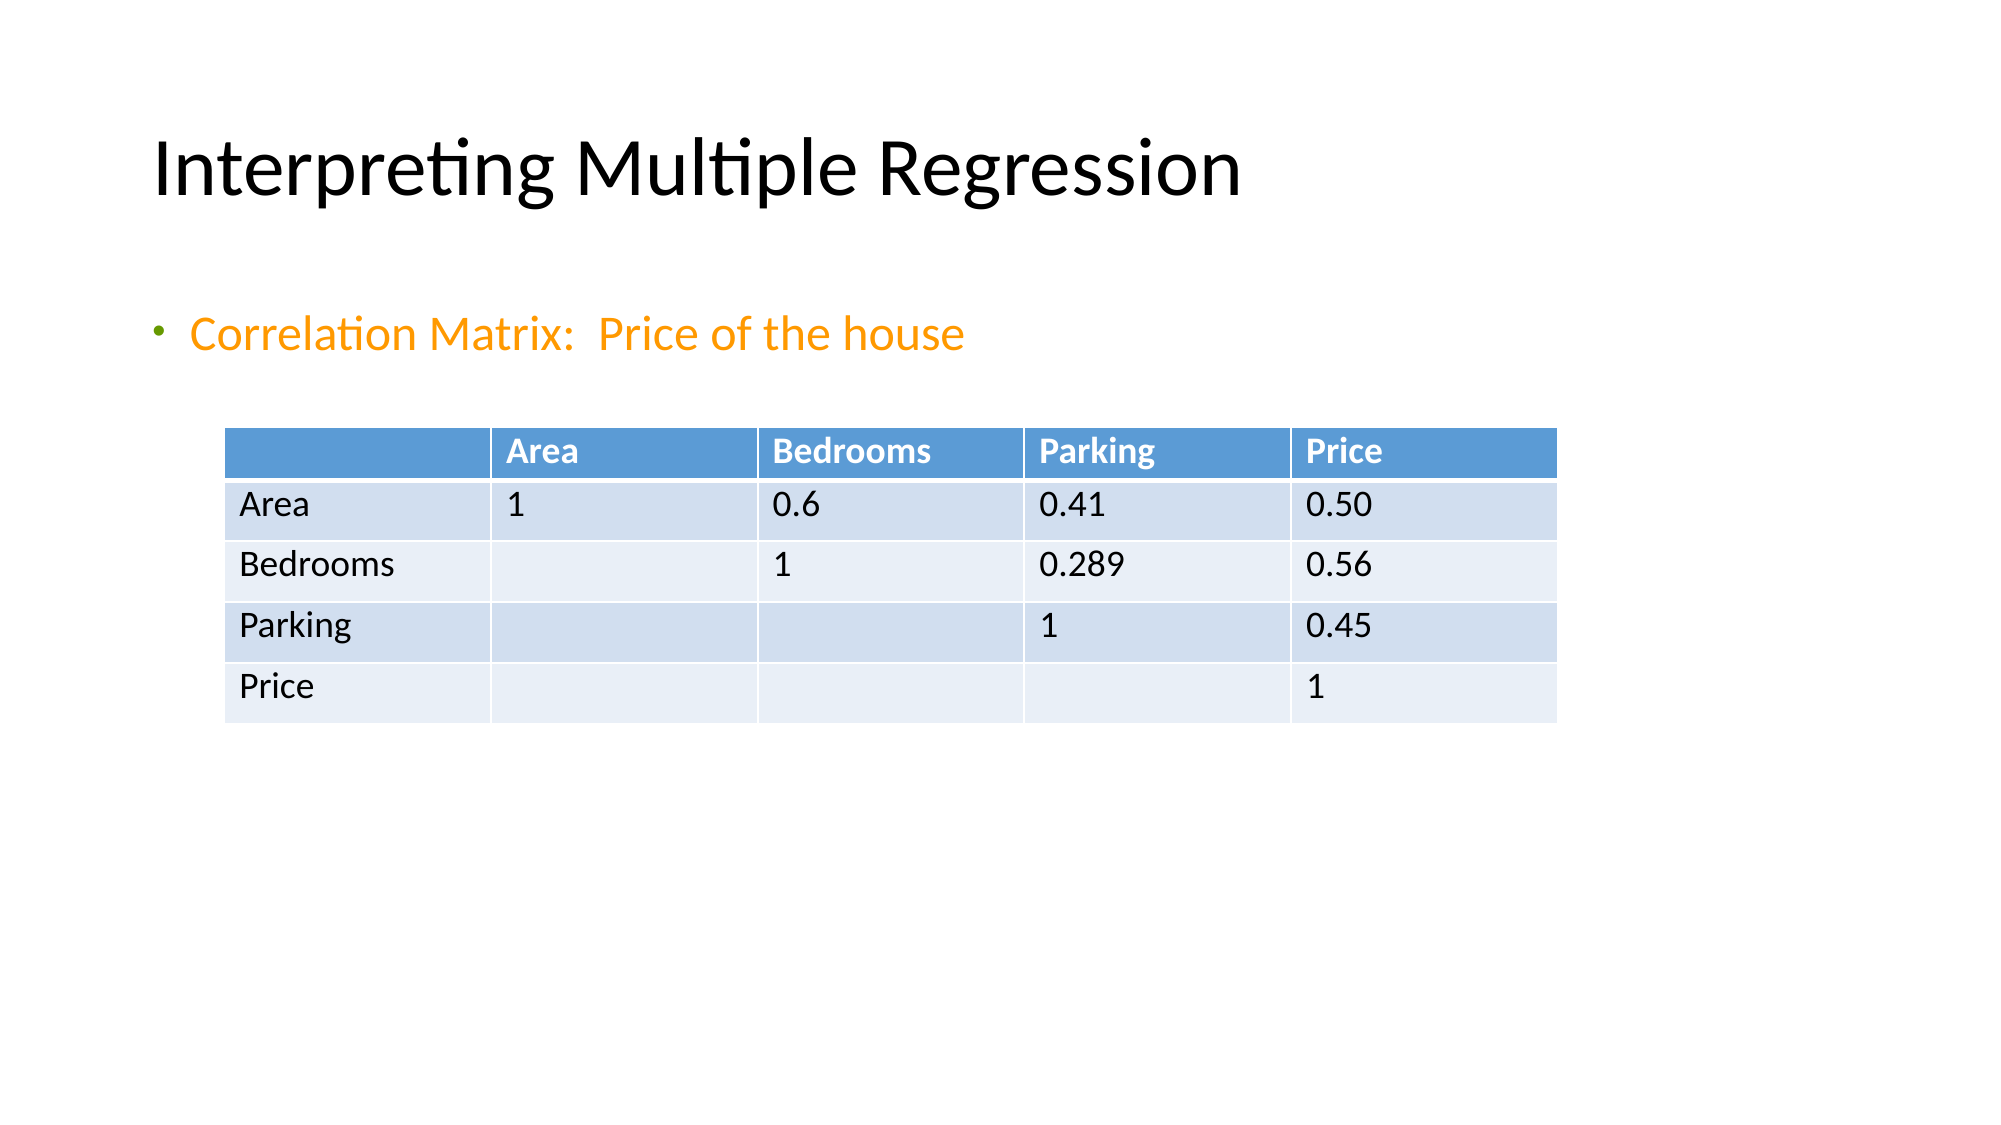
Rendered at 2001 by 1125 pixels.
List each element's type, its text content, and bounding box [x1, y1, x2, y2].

table_cell 1 [1292, 664, 1557, 723]
list Correlation Matrix: Price of the house [137, 299, 1863, 1014]
table_cell [759, 603, 1023, 662]
table_cell [759, 664, 1023, 723]
table_cell 0.289 [1025, 542, 1290, 601]
table_header [225, 428, 490, 478]
table_cell [492, 664, 757, 723]
table_cell Price [225, 664, 490, 723]
table_cell 0.41 [1025, 483, 1290, 540]
table_header Price [1292, 428, 1557, 478]
table_cell Area [225, 483, 490, 540]
table_cell 1 [1025, 603, 1290, 662]
table_header Parking [1025, 428, 1290, 478]
table_cell 0.56 [1292, 542, 1557, 601]
table_cell 1 [492, 483, 757, 540]
title Interpreting Multiple Regression [137, 59, 1863, 278]
table_cell Parking [225, 603, 490, 662]
table_cell 0.6 [759, 483, 1023, 540]
table_cell Bedrooms [225, 542, 490, 601]
table_cell [492, 542, 757, 601]
table_cell 1 [759, 542, 1023, 601]
table_cell [1025, 664, 1290, 723]
table_header Area [492, 428, 757, 478]
table_cell 0.50 [1292, 483, 1557, 540]
table_cell [492, 603, 757, 662]
table_cell 0.45 [1292, 603, 1557, 662]
table_header Bedrooms [759, 428, 1023, 478]
